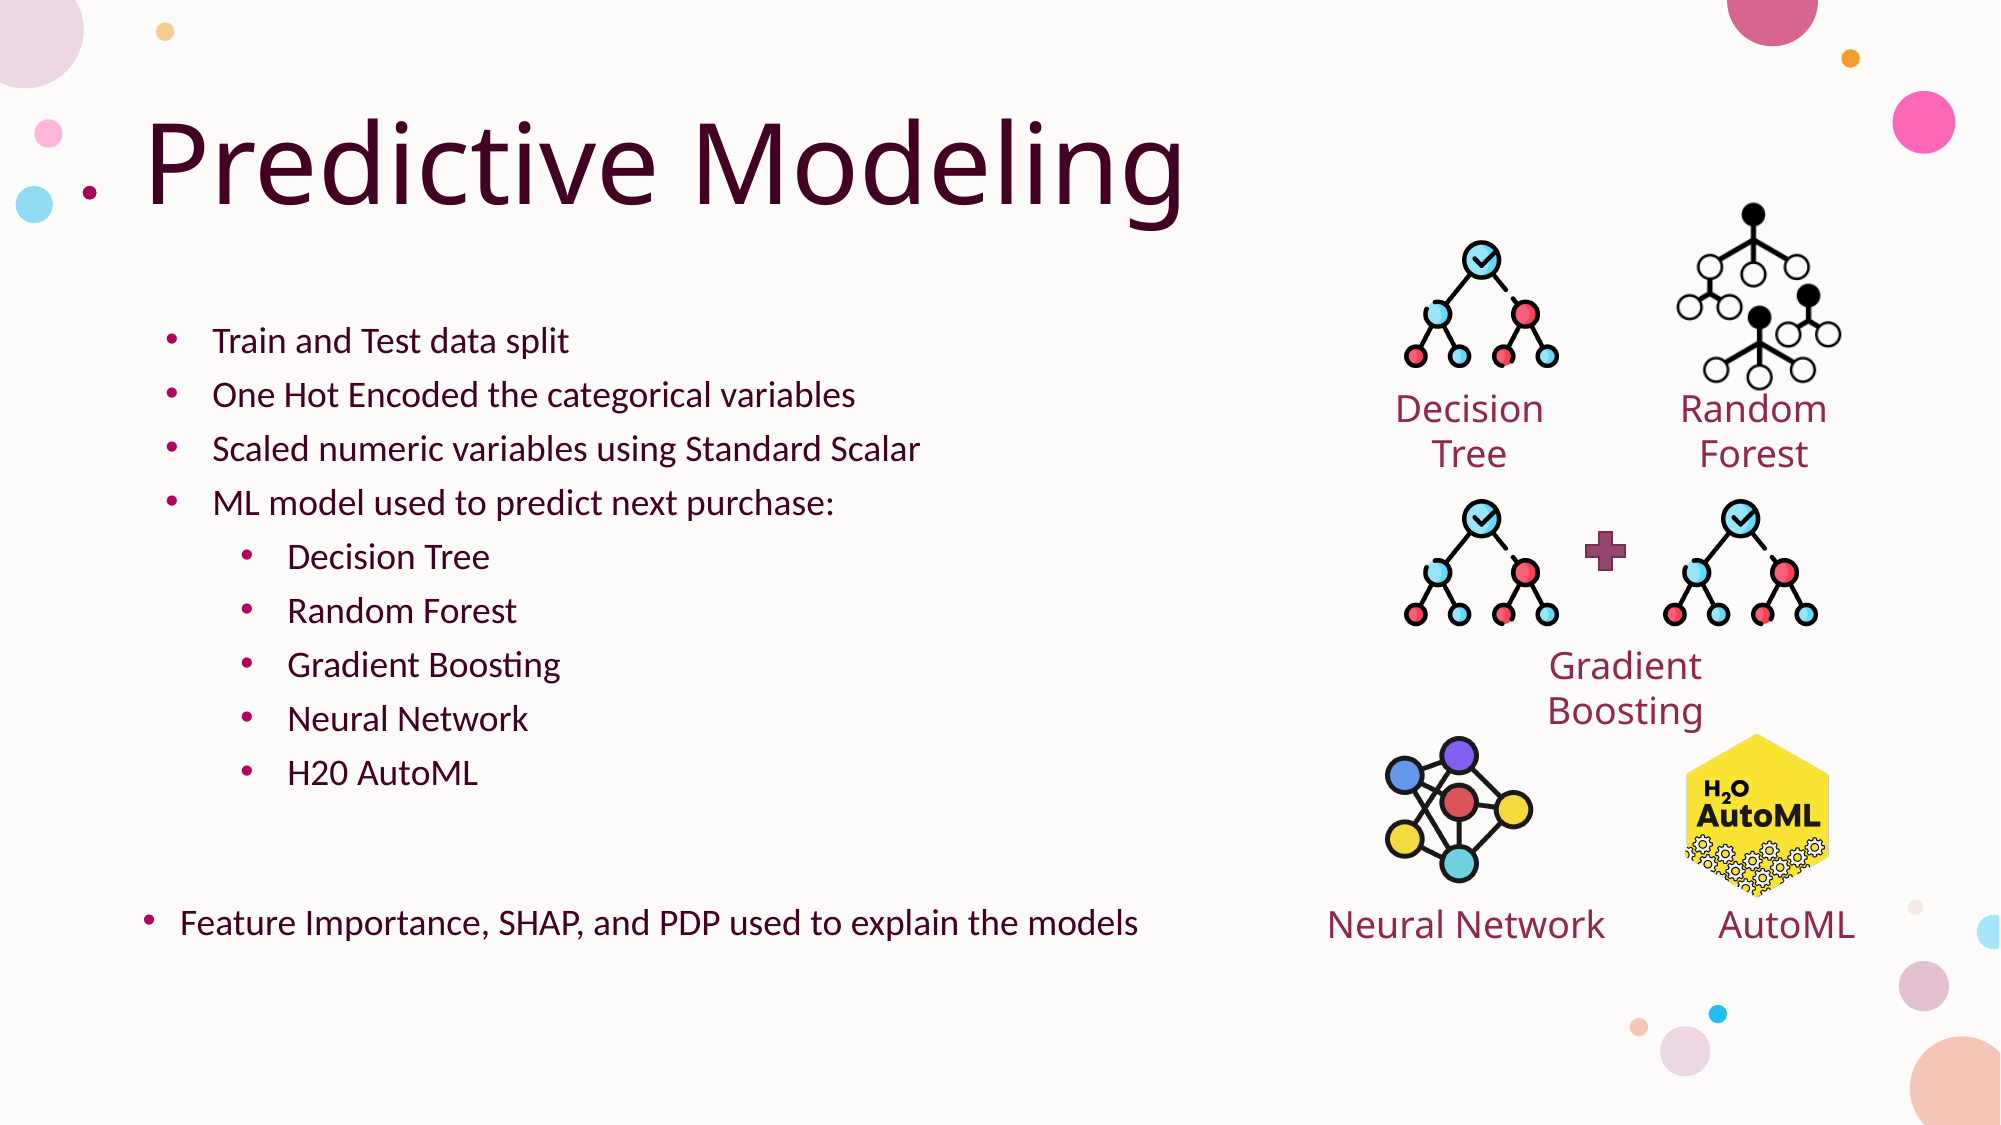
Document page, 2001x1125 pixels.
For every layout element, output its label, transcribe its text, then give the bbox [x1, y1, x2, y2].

list Train and Test data split One Hot Encoded the categorical variables Scaled numeric variables using Standard Scalar ML model used to predict next purchase: Decision Tree Random Forest Gradient Boosting Neural Network H20 AutoML Feature Importance, SHAP, and PDP used to explain the models [127, 299, 1877, 1014]
text_box AutoML [1627, 893, 1947, 954]
text_box Gradient Boosting [1452, 640, 1799, 740]
text_box Random Forest [1613, 377, 1895, 483]
picture [1643, 182, 1871, 410]
picture [1678, 731, 1836, 900]
picture [1404, 226, 1559, 382]
text_box Neural Network [1307, 893, 1626, 954]
picture [1380, 731, 1538, 888]
title Predictive Modeling [127, 59, 1877, 278]
text_box Decision Tree [1338, 377, 1602, 483]
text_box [1404, 485, 1818, 640]
